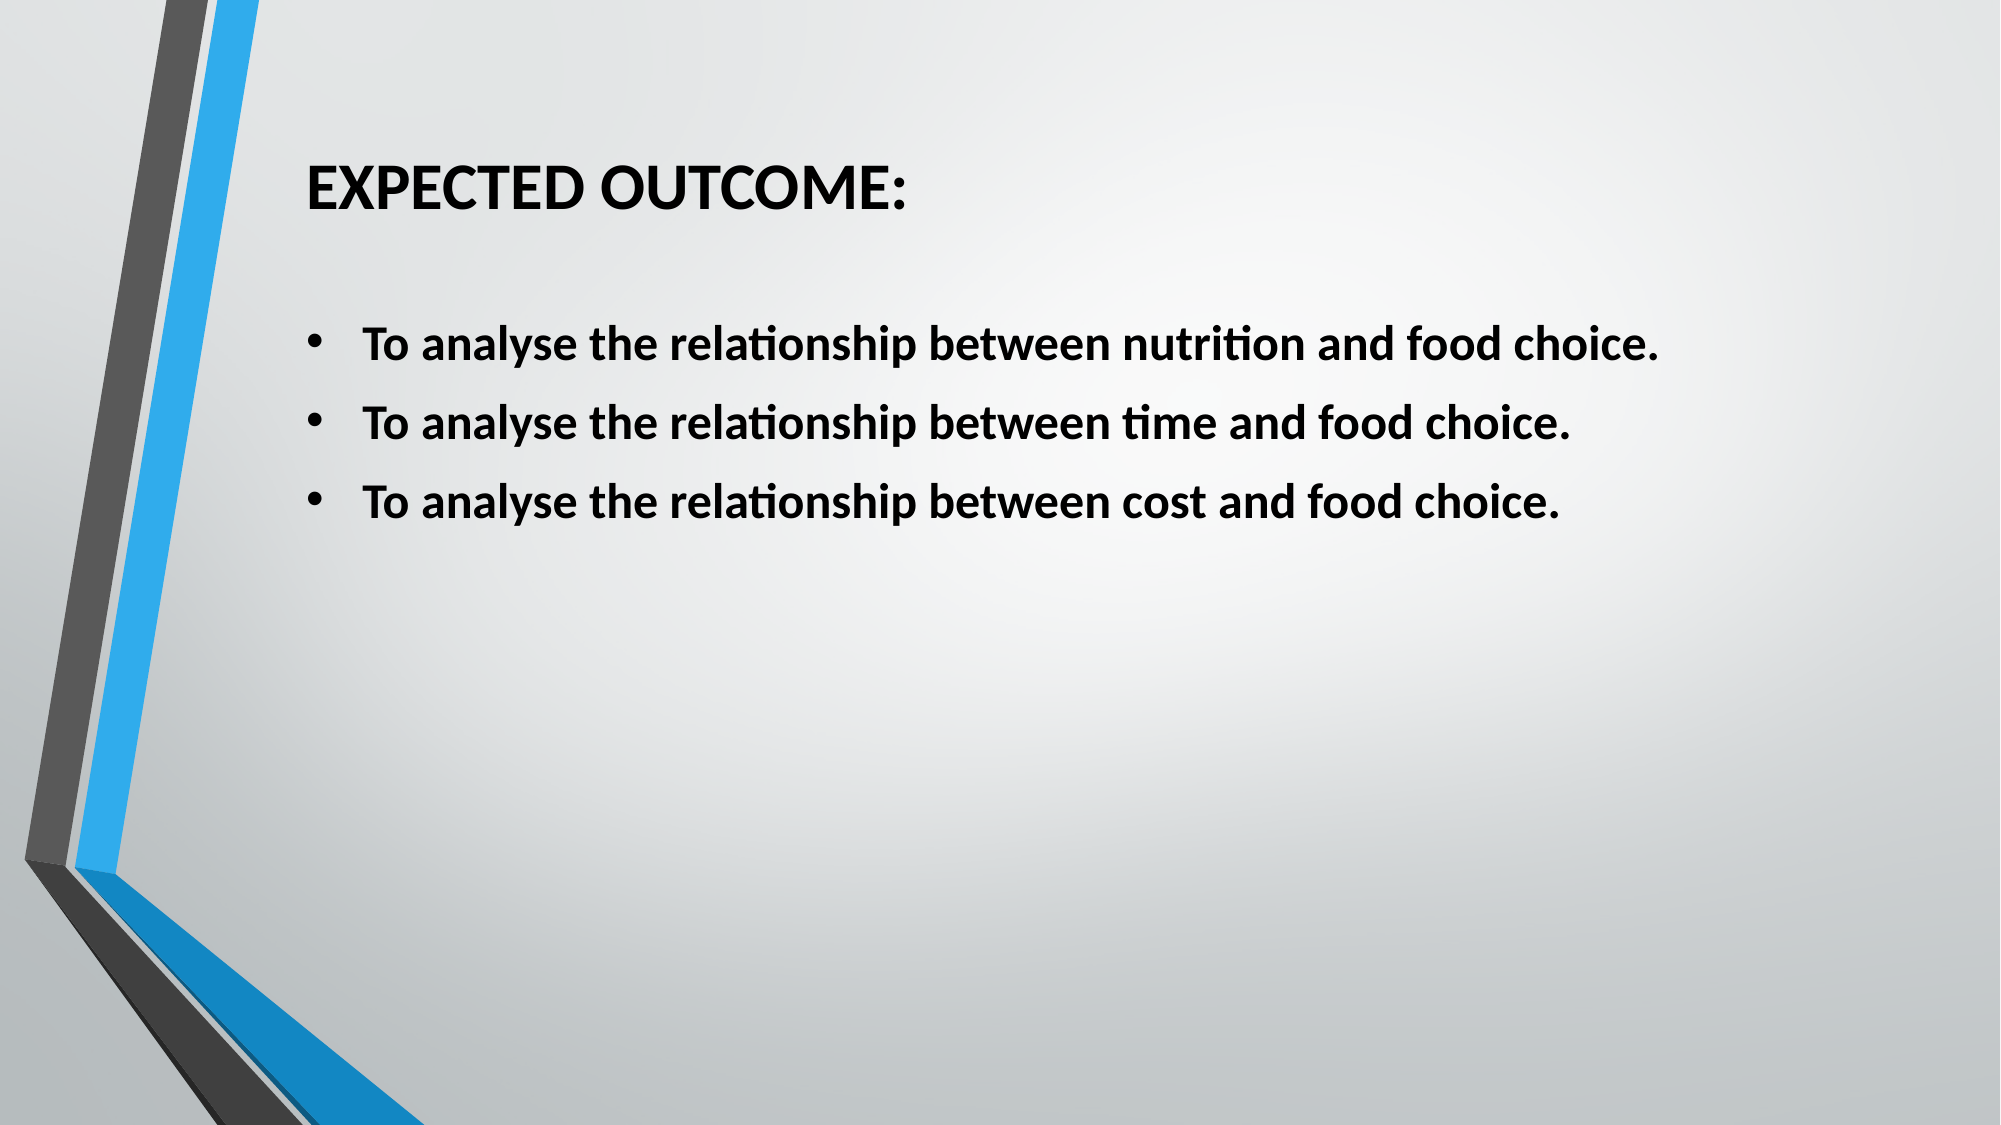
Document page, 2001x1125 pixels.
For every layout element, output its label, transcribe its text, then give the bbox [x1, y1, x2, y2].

text_box EXPECTED OUTCOME: To analyse the relationship between nutrition and food choice. To analyse the relationship between time and food choice. To analyse the relationship between cost and food choice. [280, 135, 1742, 536]
